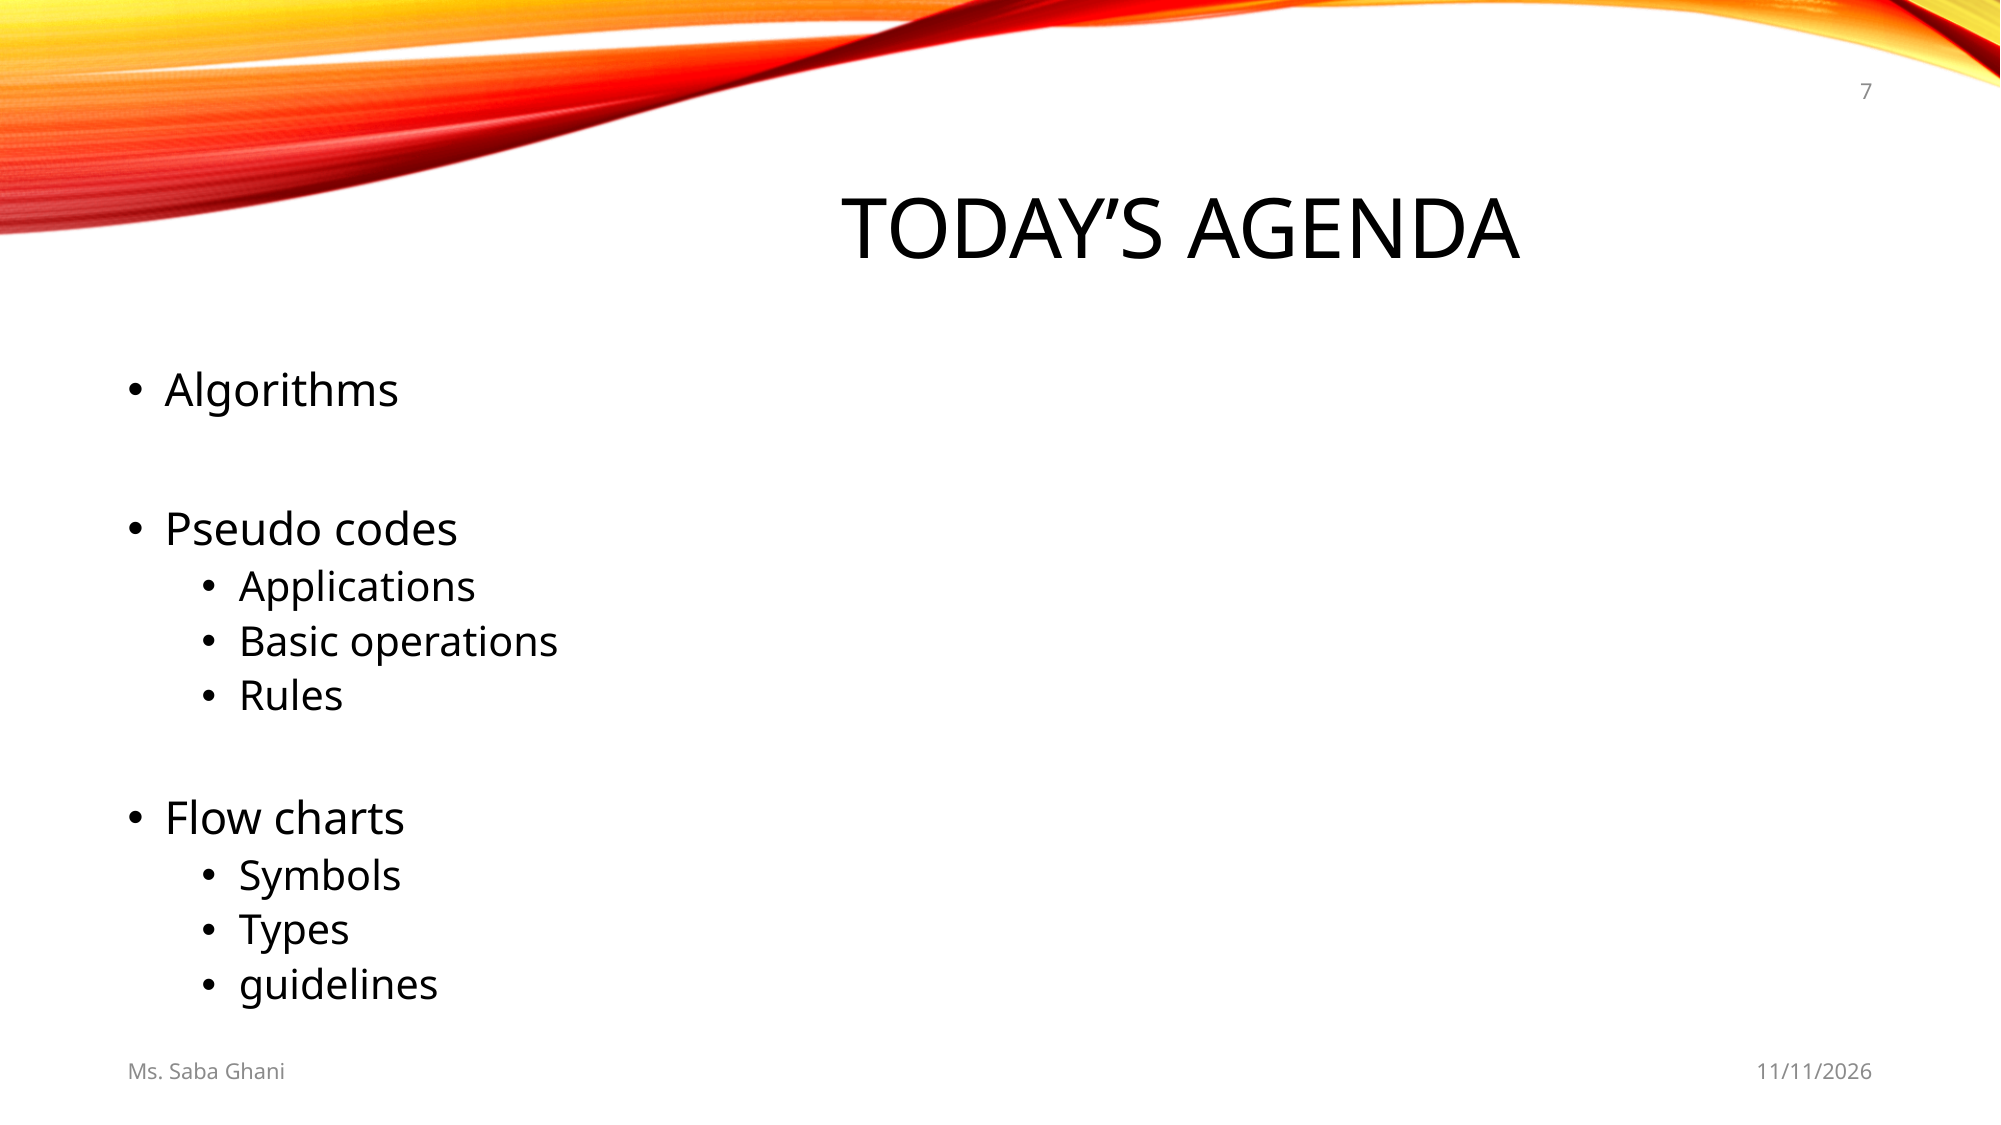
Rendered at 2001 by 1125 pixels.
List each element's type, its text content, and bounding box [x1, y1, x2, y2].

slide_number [1410, 1042, 1888, 1103]
title Today’s agenda [474, 125, 1888, 338]
list Algorithms Pseudo codes Applications Basic operations Rules Flow charts Symbols Types guidelines [112, 360, 1888, 1021]
footer Ms. Saba Ghani [112, 1042, 1388, 1103]
picture [0, 0, 2000, 237]
slide_number 7 [1437, 62, 1888, 123]
